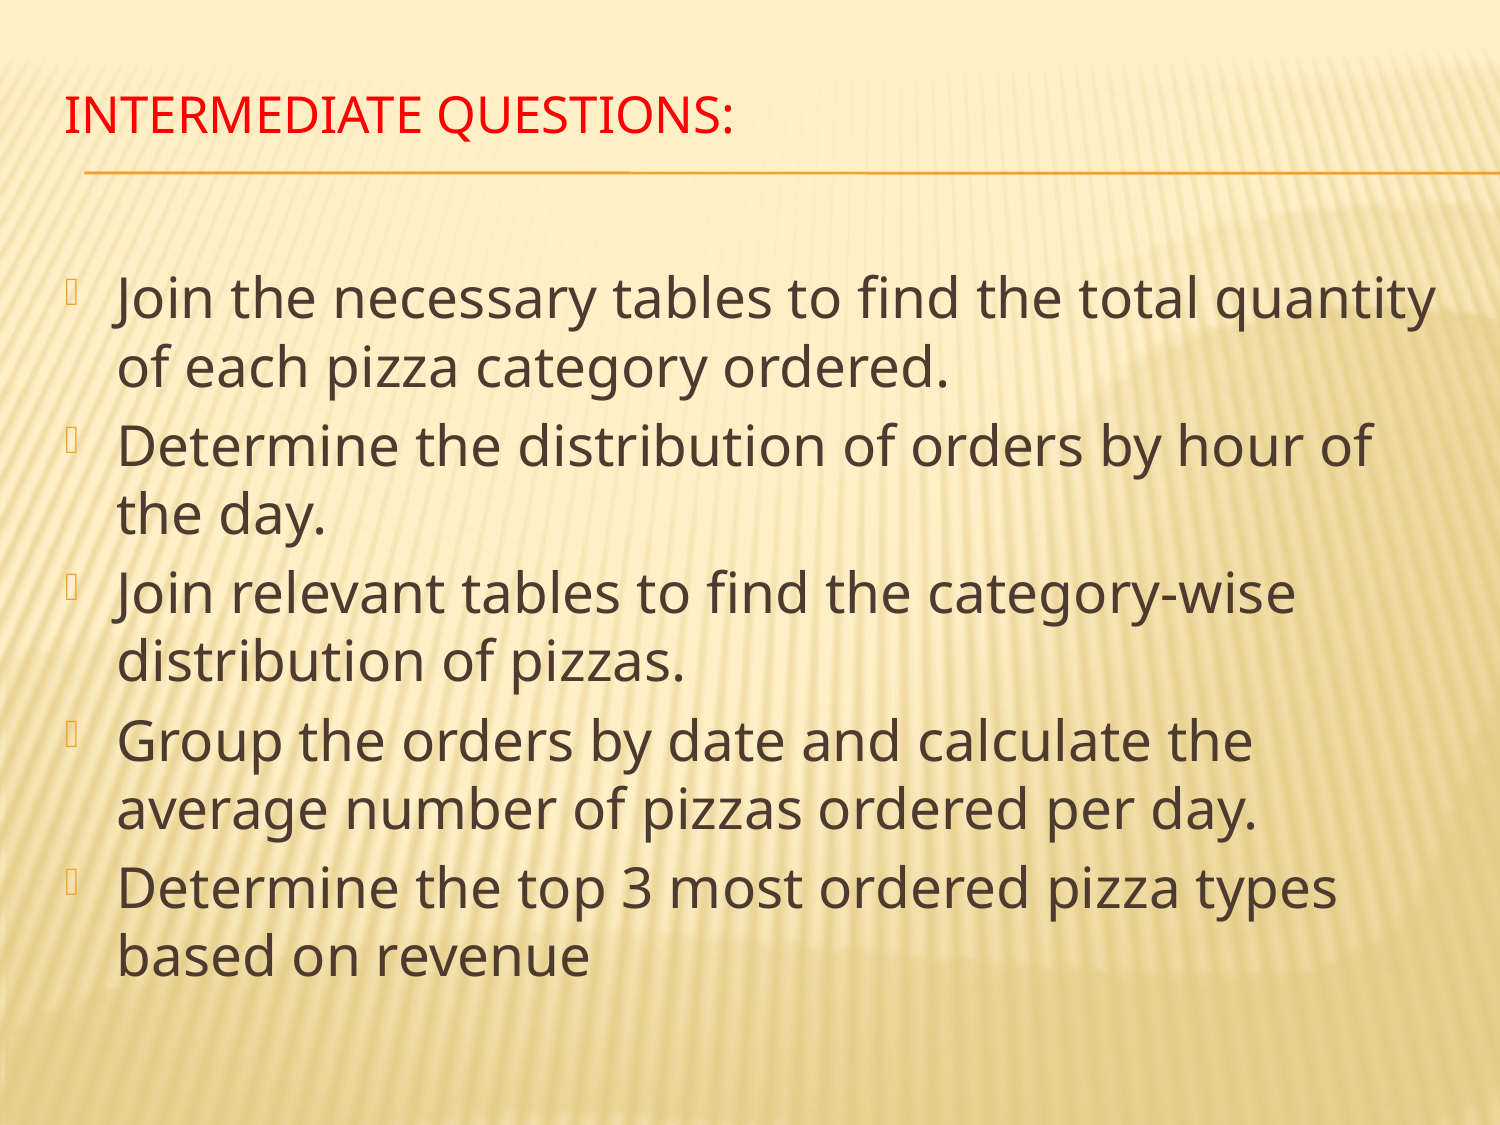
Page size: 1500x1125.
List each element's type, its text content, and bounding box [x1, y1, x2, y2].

list Join the necessary tables to find the total quantity of each pizza category ordered. Determine the distribution of orders by hour of the day. Join relevant tables to find the category-wise distribution of pizzas. Group the orders by date and calculate the average number of pizzas ordered per day. Determine the top 3 most ordered pizza types based on revenue [50, 254, 1475, 998]
title Intermediate questions: [50, 75, 1475, 213]
